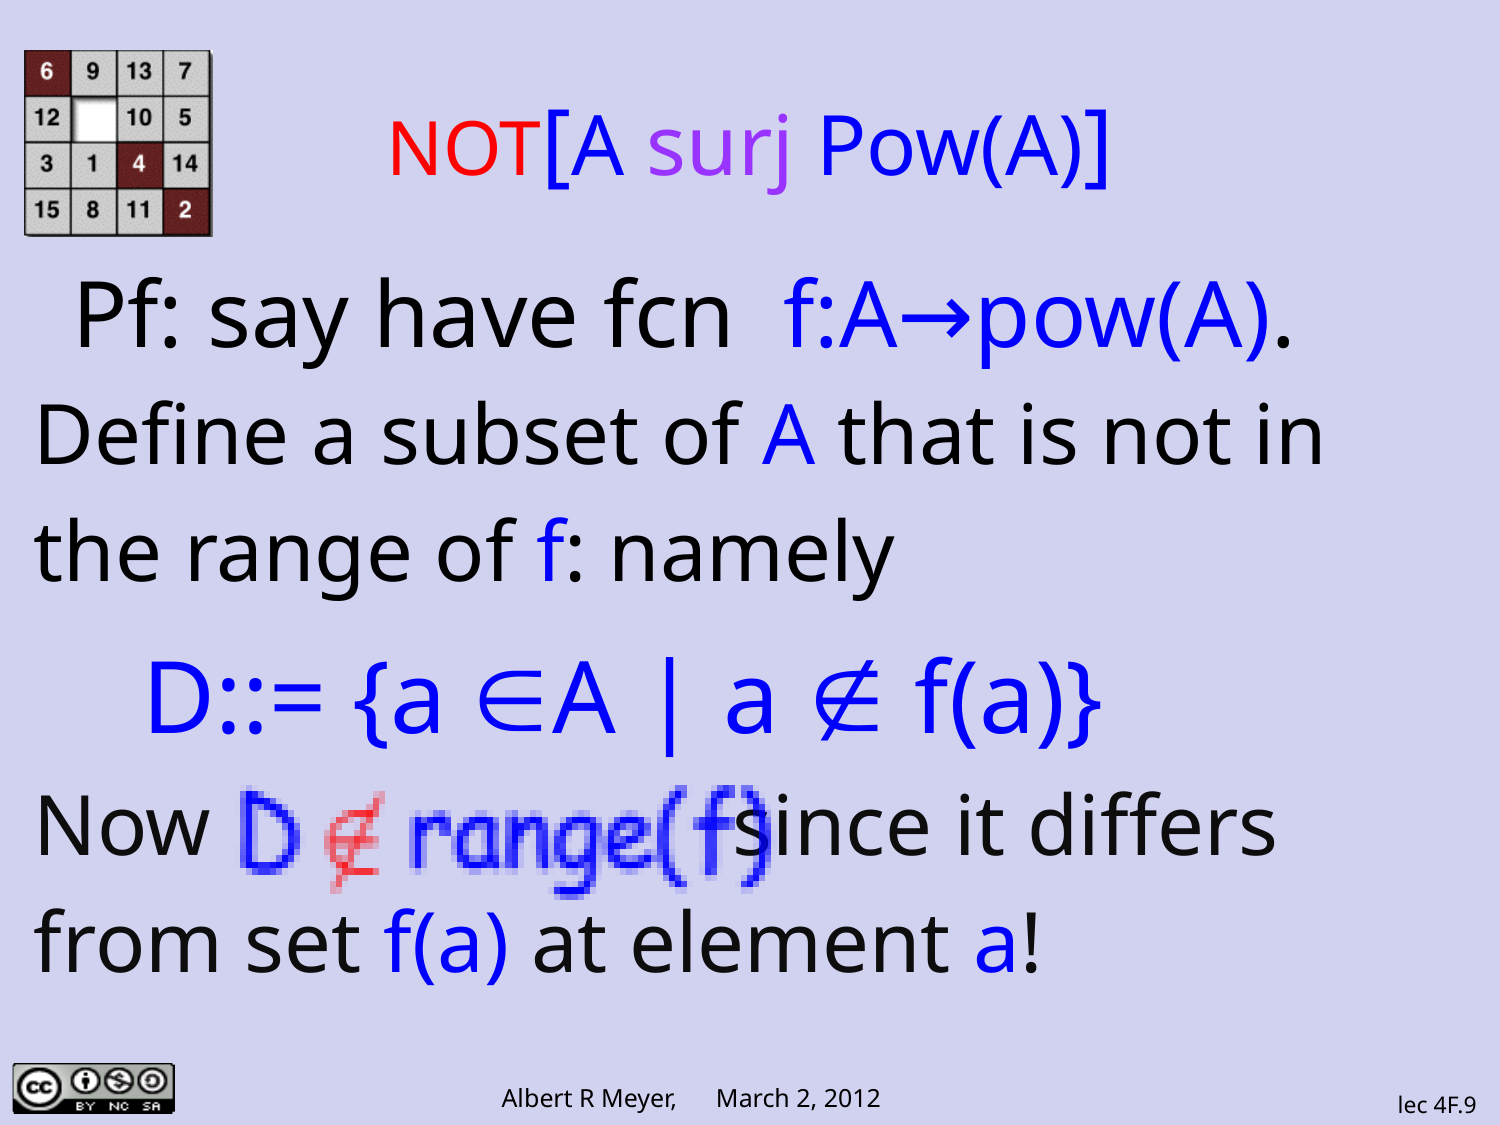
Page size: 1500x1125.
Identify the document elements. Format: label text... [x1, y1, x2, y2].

picture [24, 50, 213, 237]
text_box Pf: say have fcn f:A→pow(A). [57, 248, 1358, 374]
picture [12, 1063, 175, 1114]
title NOT[A surj Pow(A)] [286, 58, 1214, 220]
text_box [228, 765, 779, 908]
list Define a subset of A that is not in the range of f: namely D::= {a ∈A | a ∉ f(a)} Now since it differs from set f(a) at element a! [18, 373, 1486, 1028]
